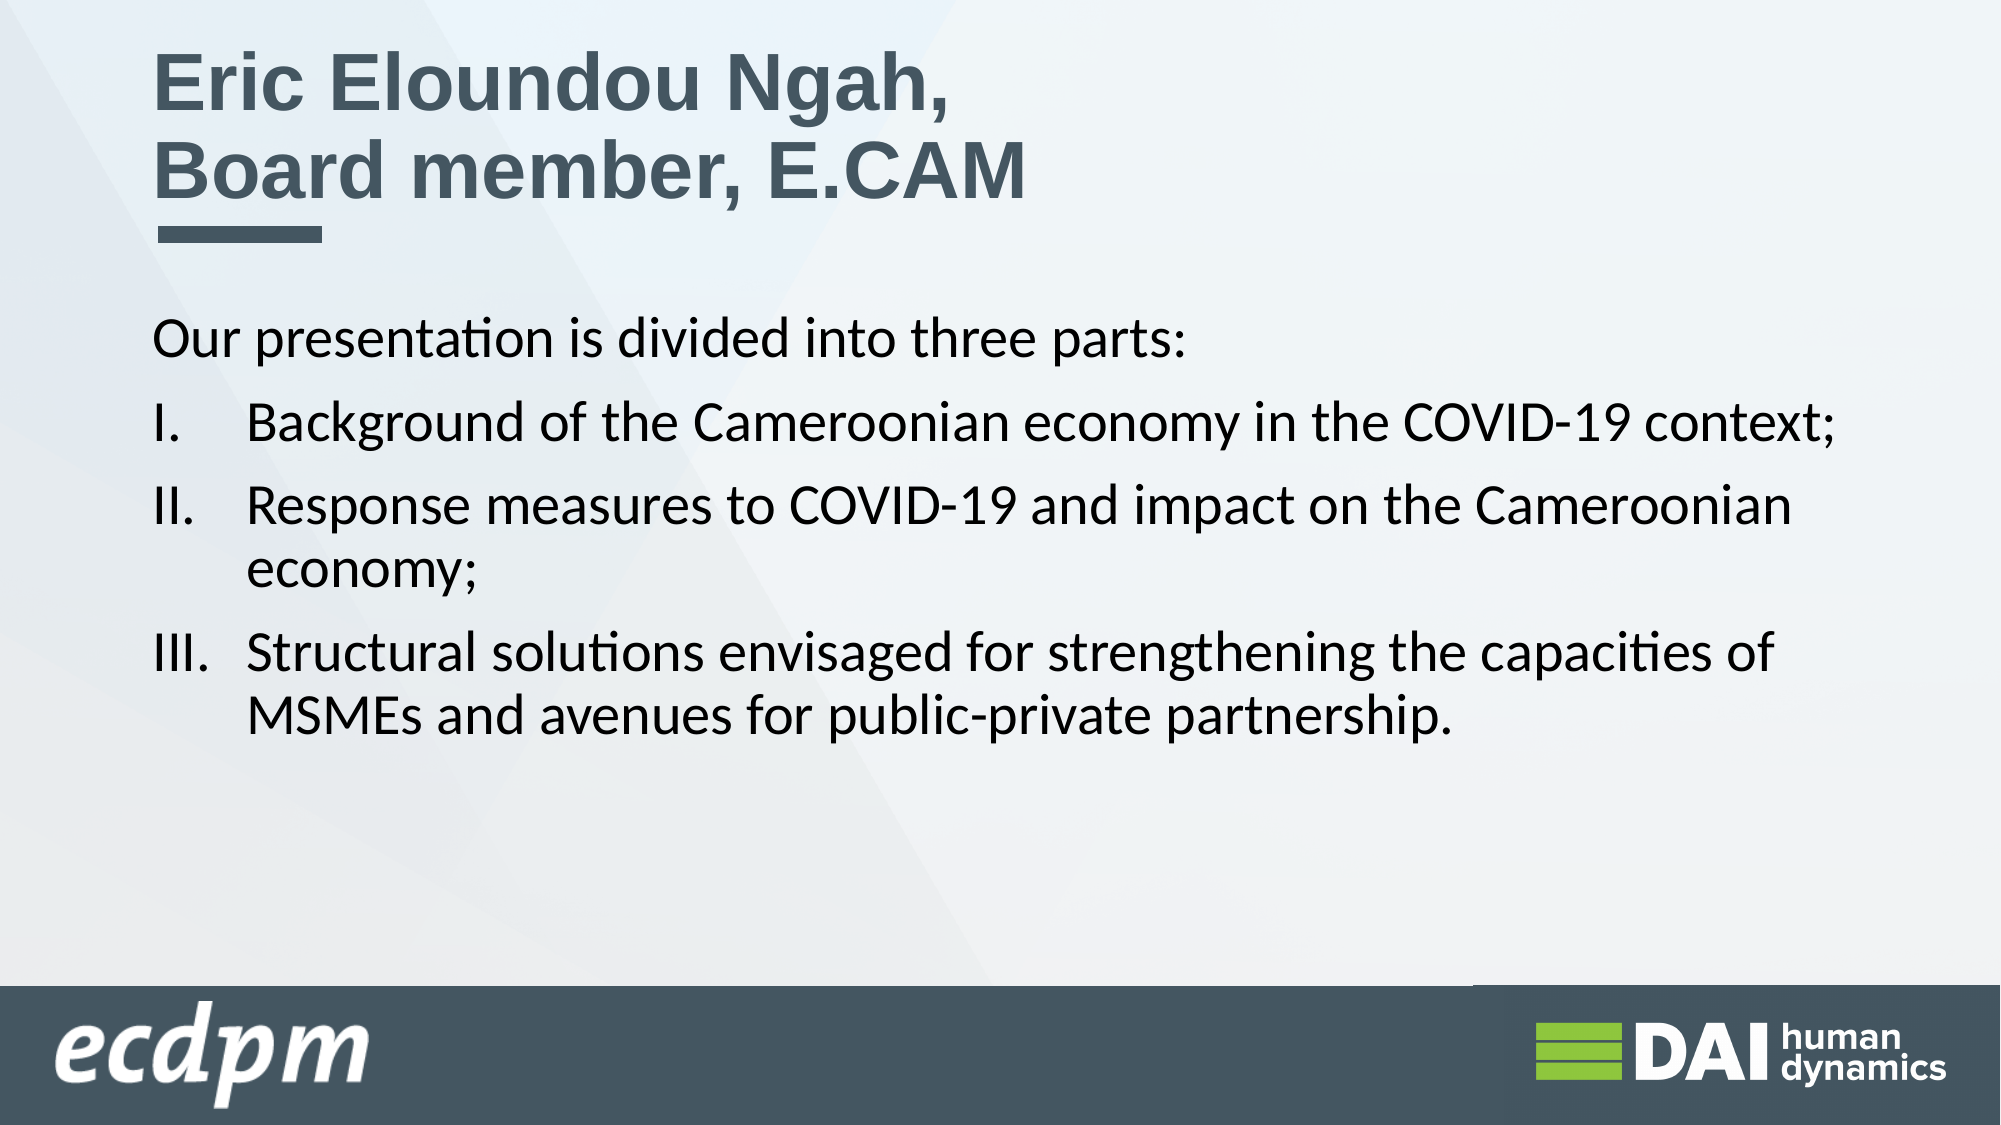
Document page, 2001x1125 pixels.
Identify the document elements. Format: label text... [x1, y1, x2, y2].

title Eric Eloundou Ngah, Board member, E.CAM [137, 19, 1863, 238]
text_box [158, 226, 322, 243]
picture [55, 1001, 369, 1109]
list Our presentation is divided into three parts: Background of the Cameroonian economy in the COVID-19 context; Response measures to COVID-19 and impact on the Cameroonian economy; Structural solutions envisaged for strengthening the capacities of MSMEs and avenues for public-private partnership. [137, 299, 1863, 1014]
picture [1505, 985, 2000, 1125]
